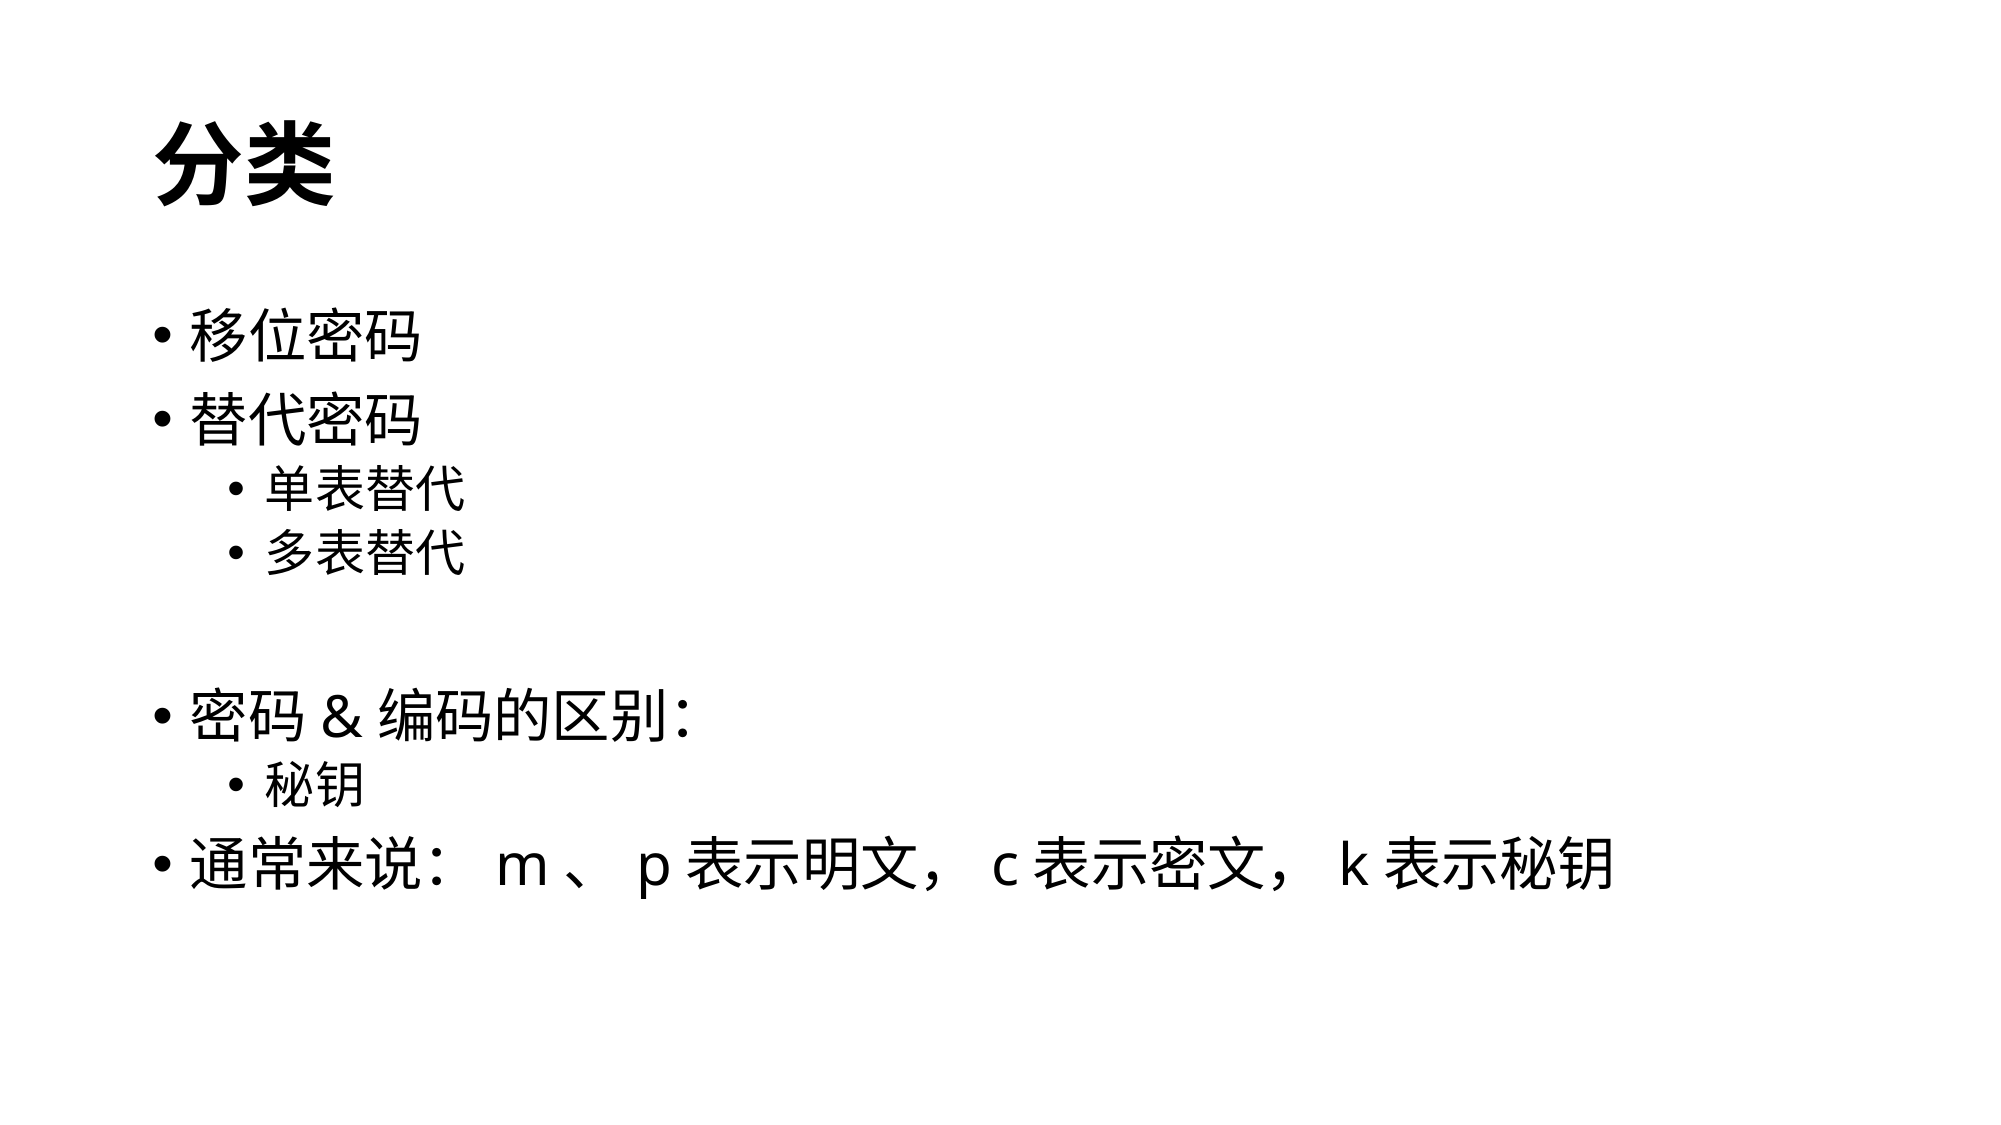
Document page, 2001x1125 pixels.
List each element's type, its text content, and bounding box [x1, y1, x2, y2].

title 分类 [137, 59, 1863, 278]
list 移位密码 替代密码 单表替代 多表替代 密码&编码的区别： 秘钥 通常来说：m、p表示明文，c表示密文，k表示秘钥 [137, 299, 1863, 1014]
